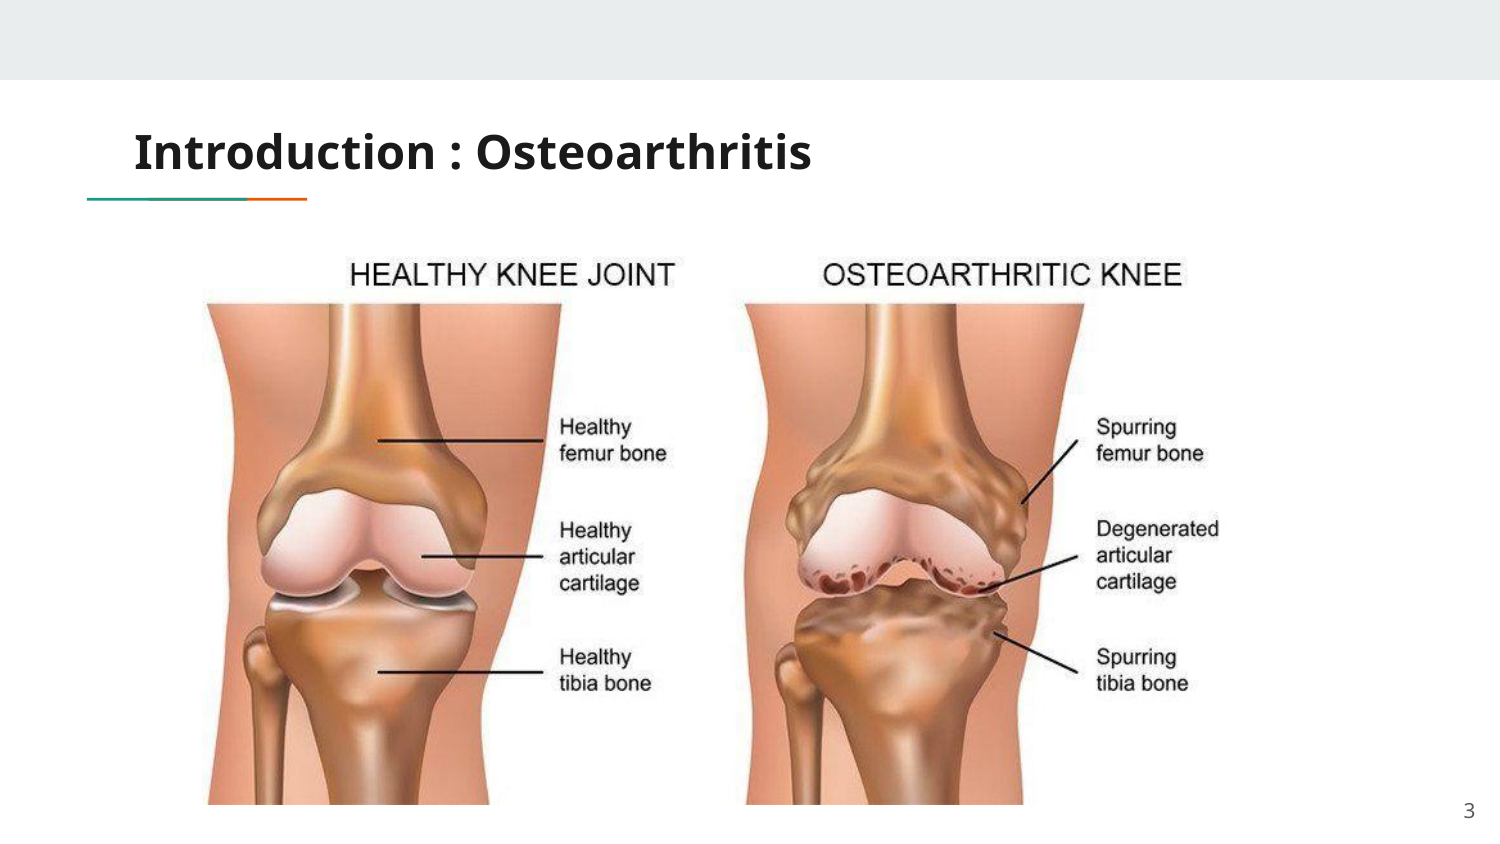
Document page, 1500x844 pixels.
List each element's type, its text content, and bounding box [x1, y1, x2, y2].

slide_number 3 [1400, 779, 1491, 844]
picture [201, 245, 1230, 805]
title Introduction : Osteoarthritis [119, 107, 1381, 195]
